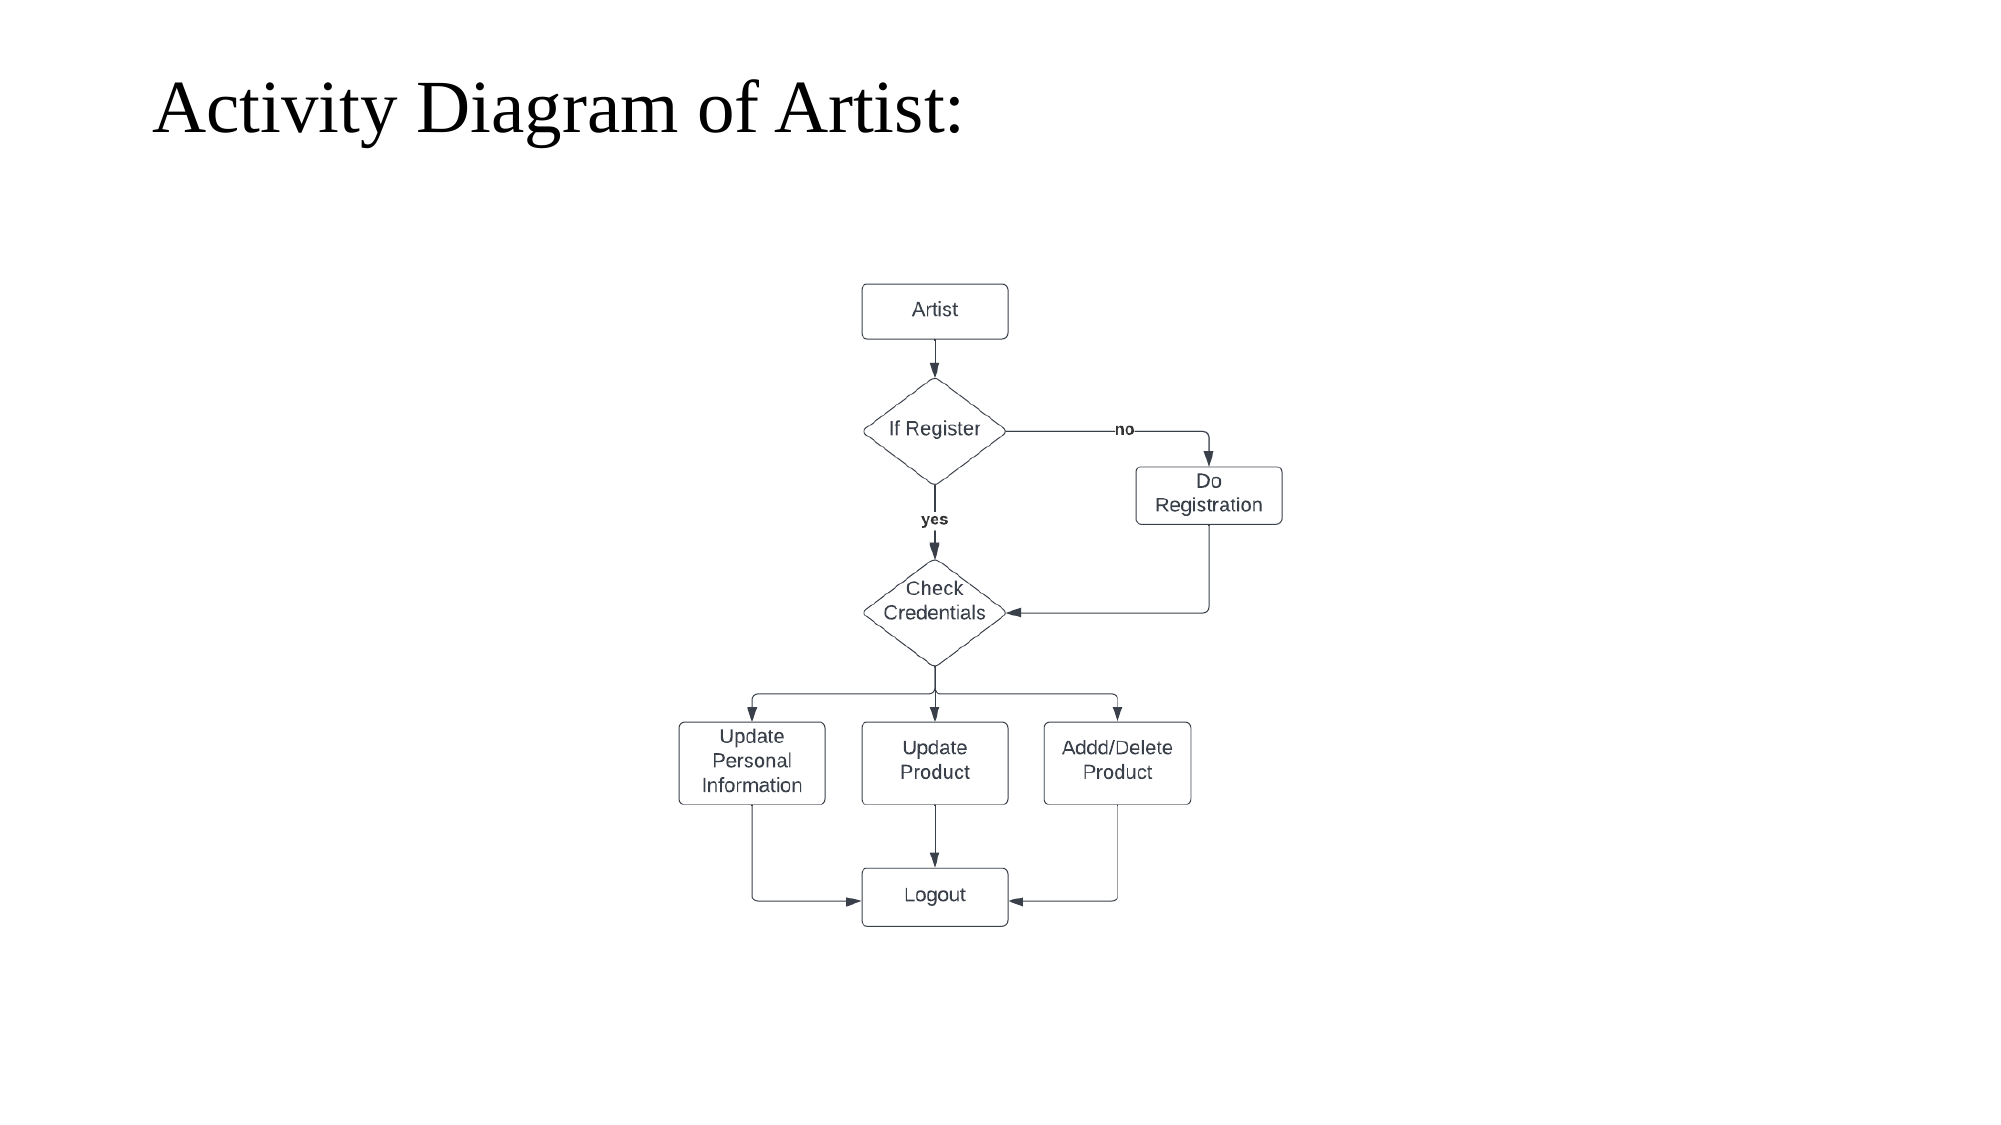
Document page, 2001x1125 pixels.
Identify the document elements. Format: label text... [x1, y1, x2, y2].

title Activity Diagram of Artist: [137, 51, 1863, 165]
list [642, 247, 1318, 962]
